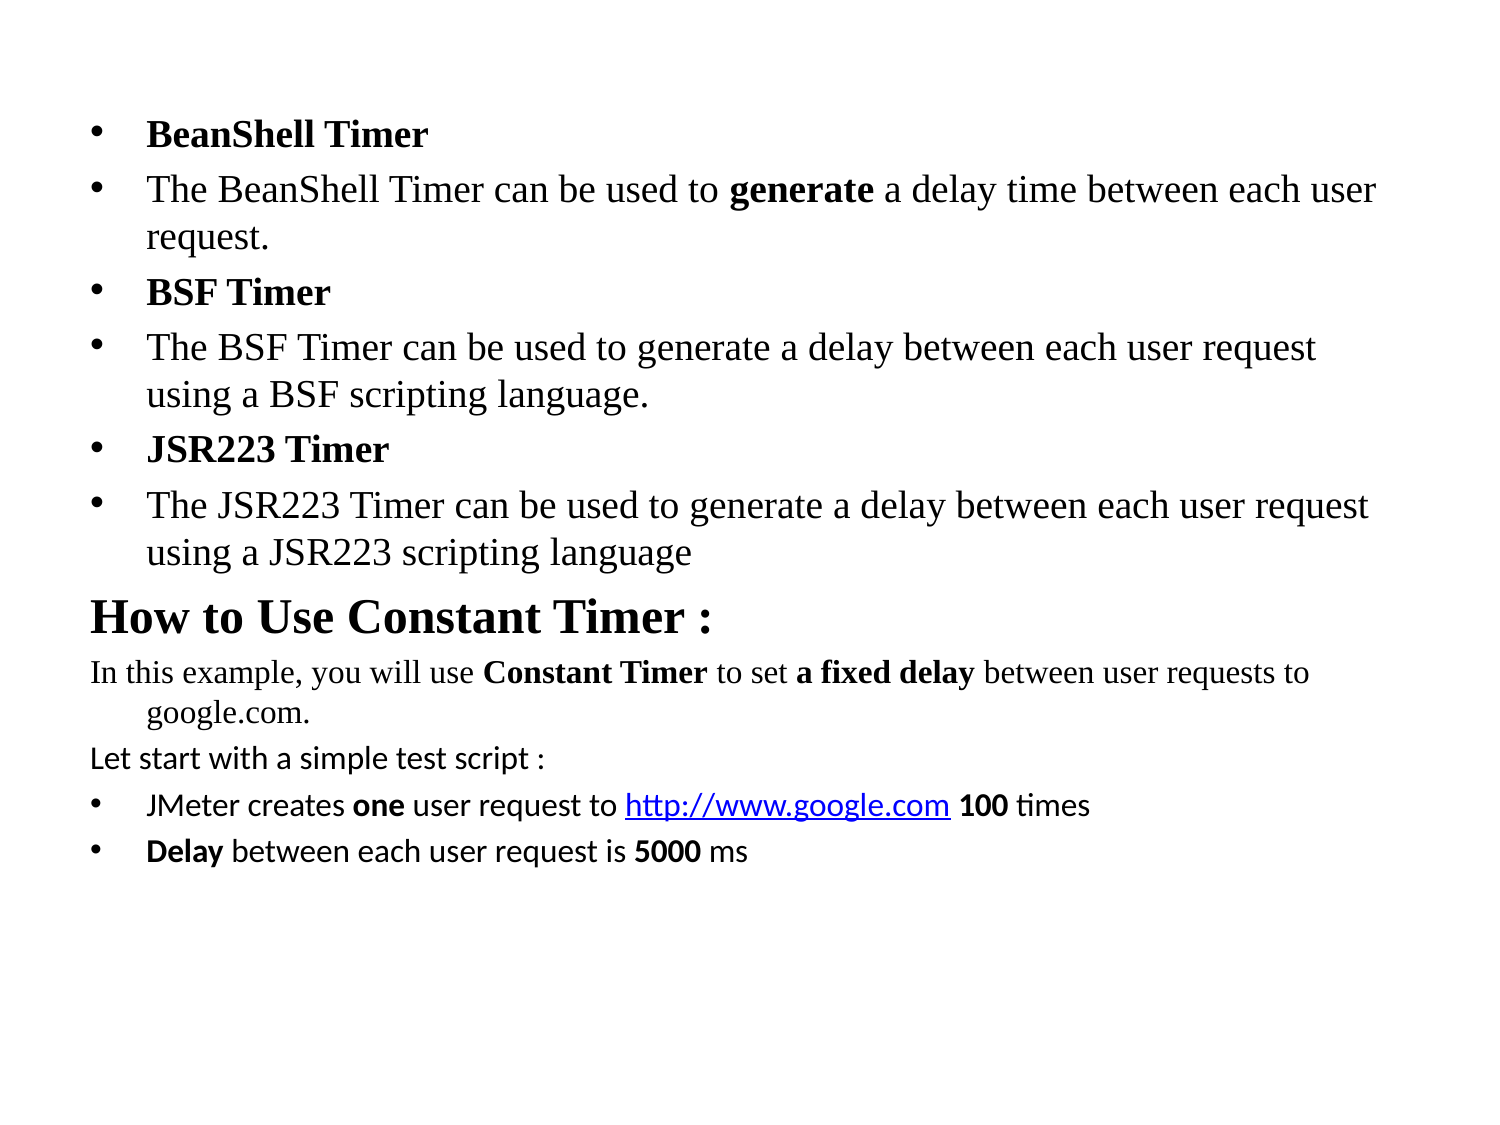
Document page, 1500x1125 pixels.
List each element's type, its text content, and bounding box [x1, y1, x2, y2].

list BeanShell Timer The BeanShell Timer can be used to generate a delay time between each user request. BSF Timer The BSF Timer can be used to generate a delay between each user request using a BSF scripting language. JSR223 Timer The JSR223 Timer can be used to generate a delay between each user request using a JSR223 scripting language How to Use Constant Timer : In this example, you will use Constant Timer to set a fixed delay between user requests to google.com. Let start with a simple test script : JMeter creates one user request to http://www.google.com 100 times Delay between each user request is 5000 ms [75, 99, 1425, 1005]
